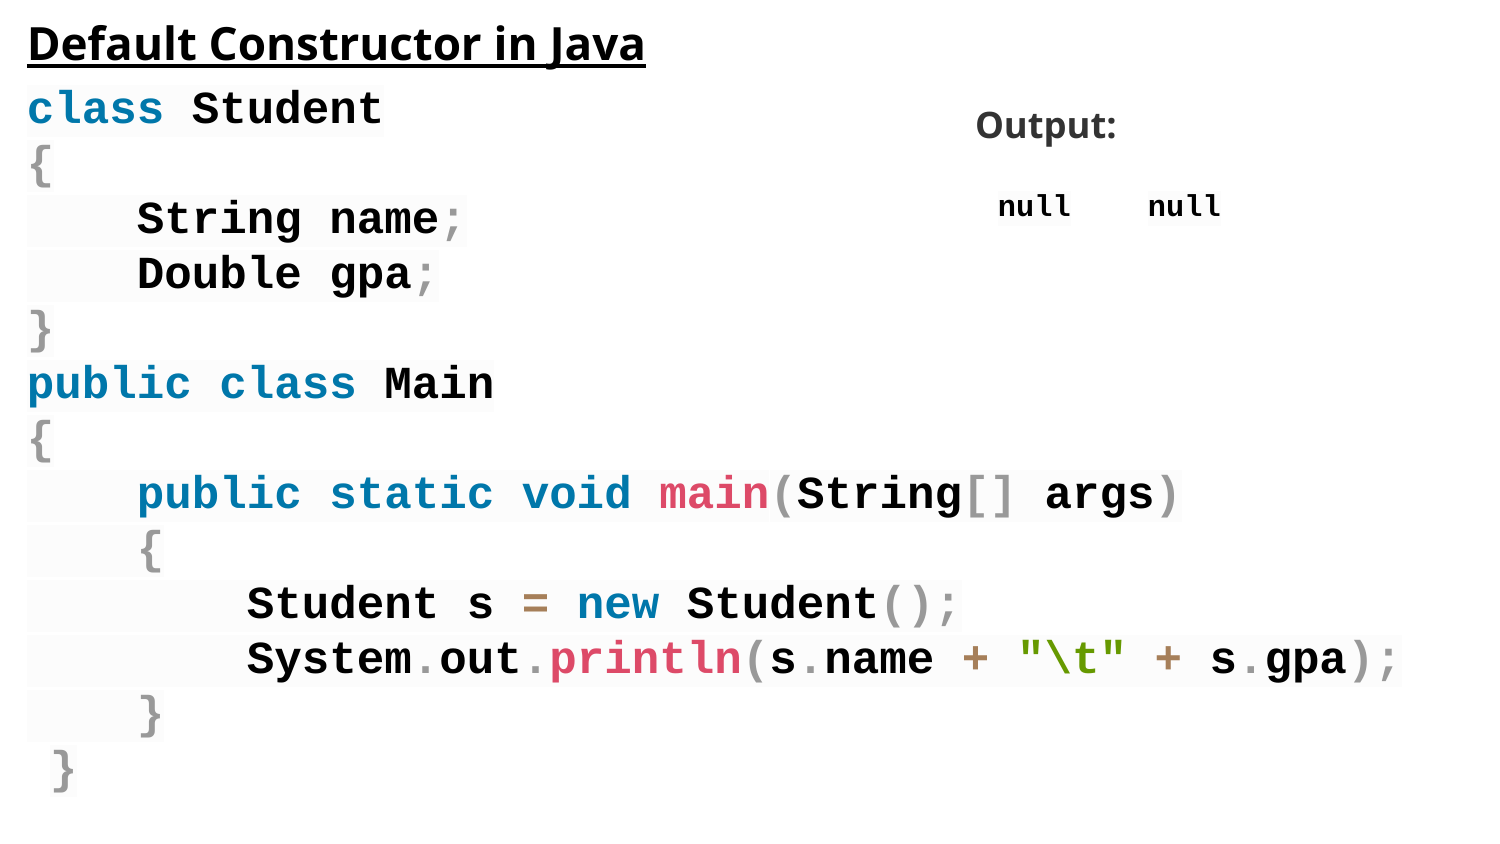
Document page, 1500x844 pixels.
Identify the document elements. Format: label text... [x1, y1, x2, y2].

text_box Output: null null [960, 80, 1453, 238]
text_box Default Constructor in Java class Student { String name; Double gpa; } public class Main { public static void main(String[] args) { Student s = new Student(); System.out.println(s.name + "\t" + s.gpa); } } [11, 0, 1488, 808]
